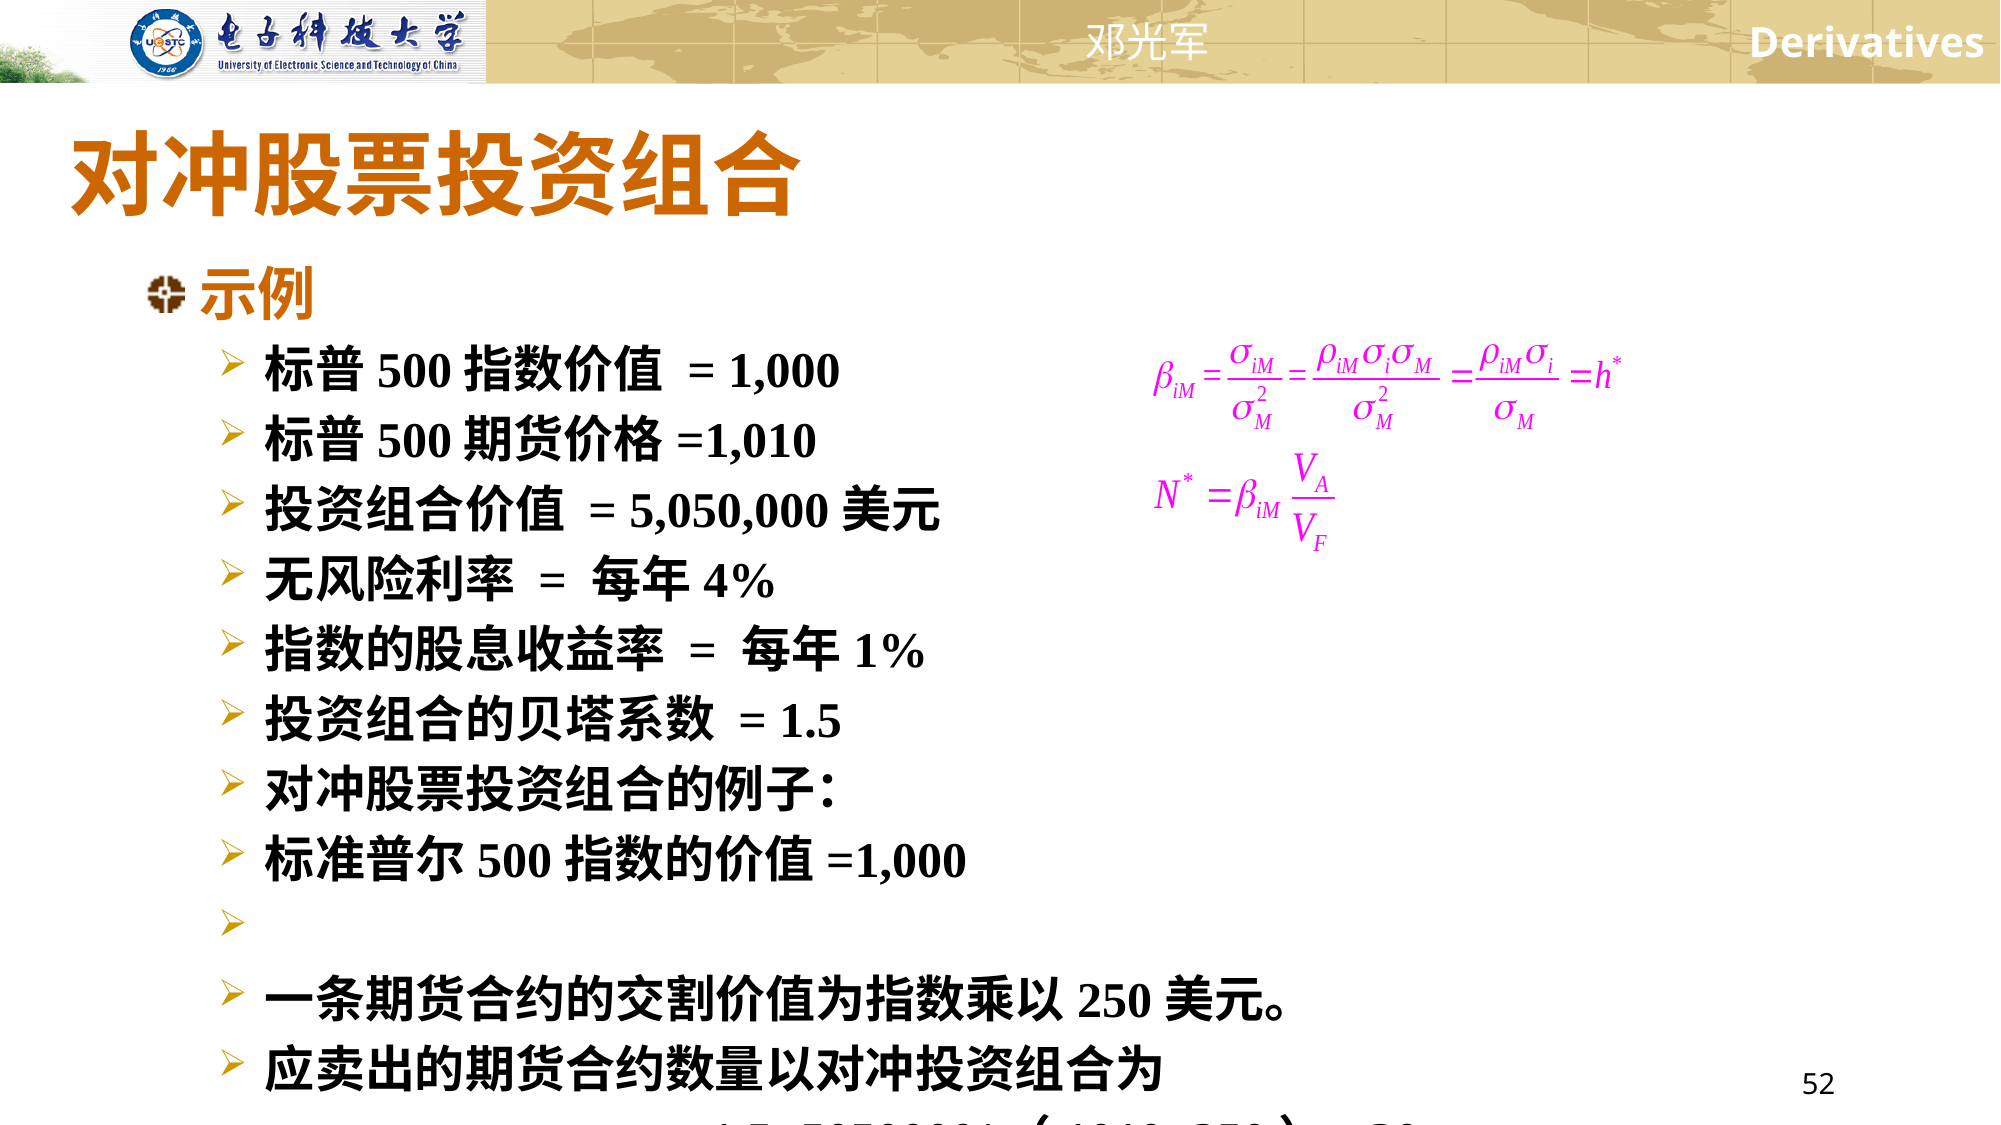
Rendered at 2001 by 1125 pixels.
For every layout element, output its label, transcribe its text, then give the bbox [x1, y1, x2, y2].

title 对冲股票投资组合 [53, 78, 1754, 266]
picture [0, 0, 486, 83]
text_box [1146, 326, 1628, 438]
list 示例 标普500指数价值 = 1,000 标普500期货价格=1,010 投资组合价值 = 5,050,000美元 无风险利率 = 每年4% 指数的股息收益率 = 每年1% 投资组合的贝塔系数 = 1.5 对冲股票投资组合的例子： 标准普尔500指数的价值=1,000 一条期货合约的交割价值为指数乘以250美元。 应卖出的期货合约数量以对冲投资组合为 1.5×5050000/（1010×250）=30 [128, 249, 1926, 1035]
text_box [1146, 441, 1342, 561]
picture [143, 271, 185, 313]
